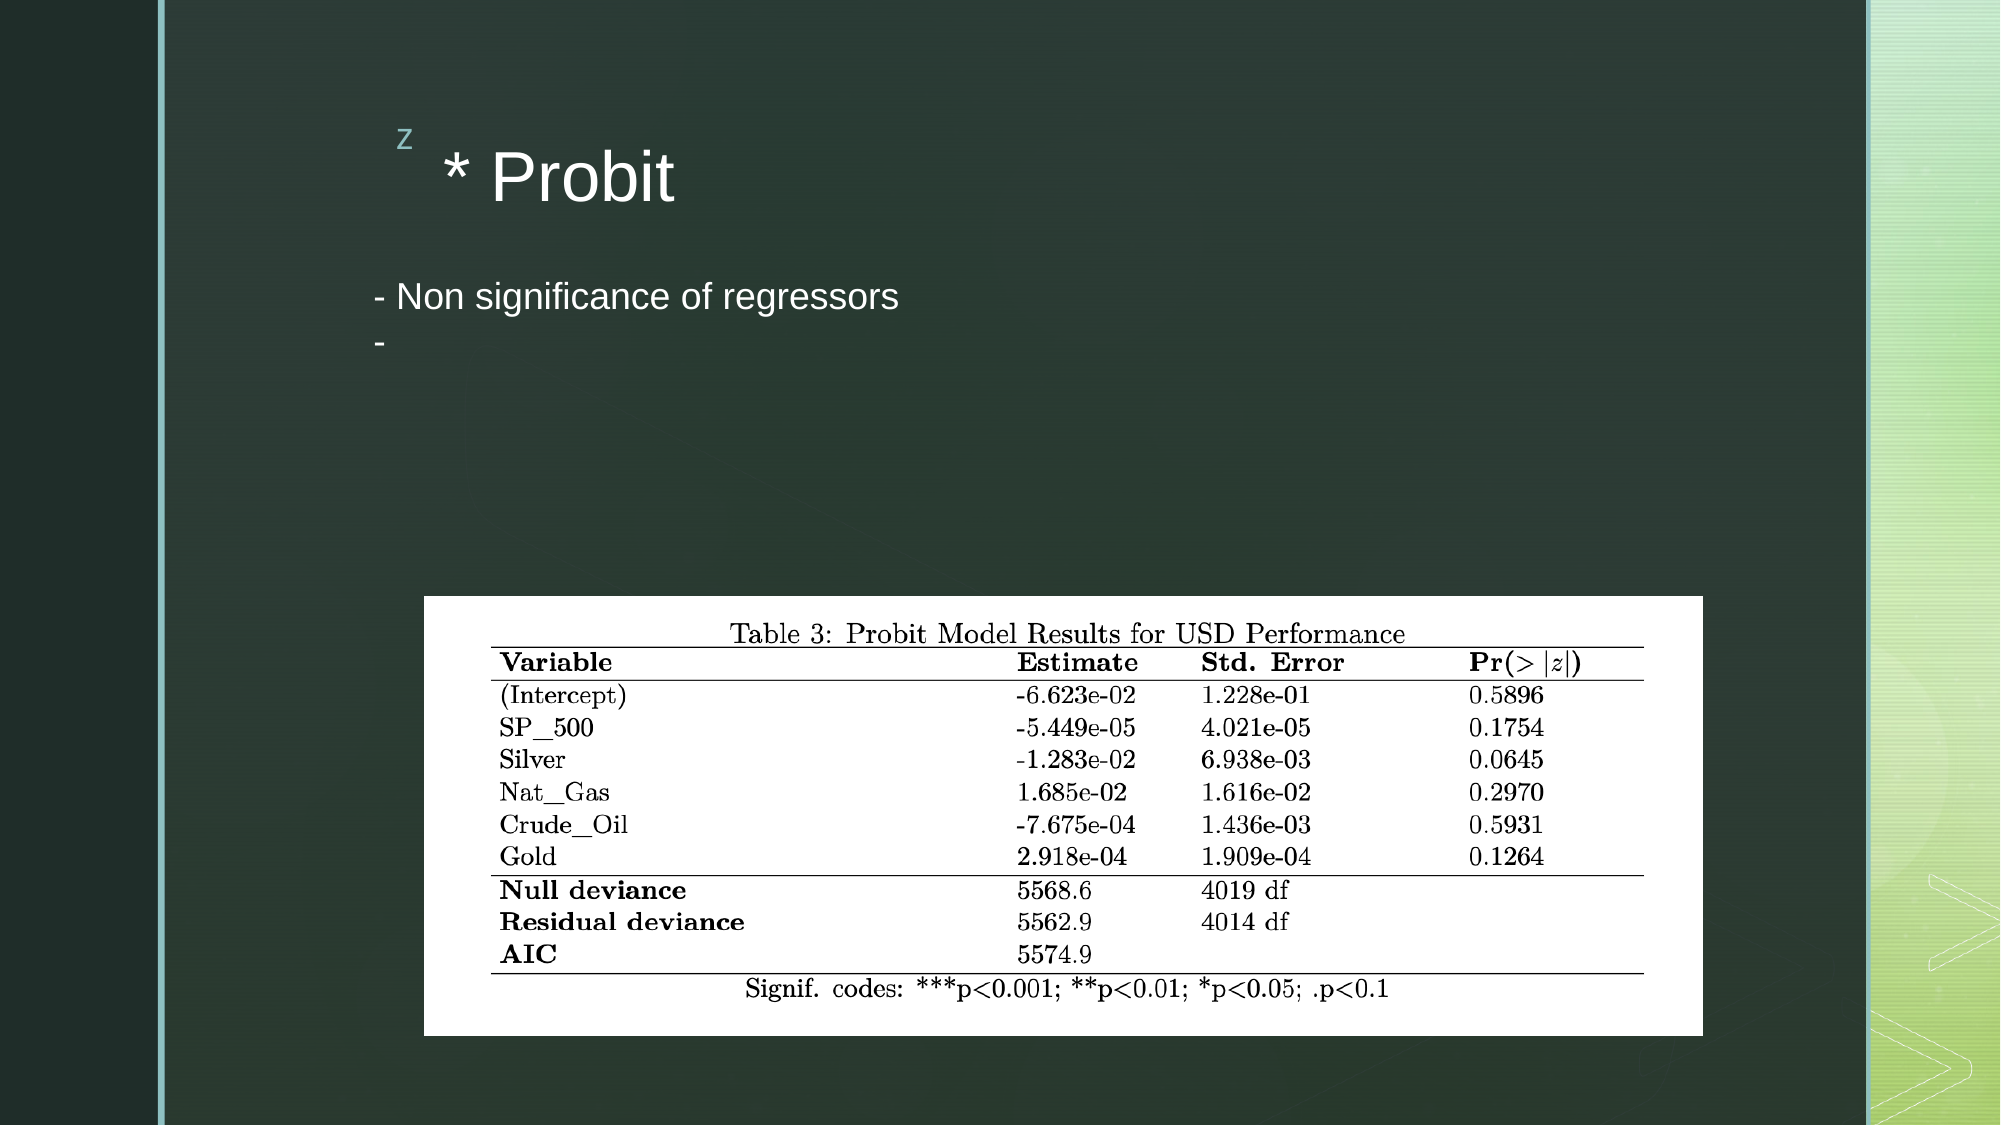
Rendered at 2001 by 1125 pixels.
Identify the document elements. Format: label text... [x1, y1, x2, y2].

text_box - Non significance of regressors - [358, 264, 970, 370]
title * Probit [428, 132, 1734, 310]
picture [1871, 0, 2001, 1125]
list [423, 595, 1704, 1036]
